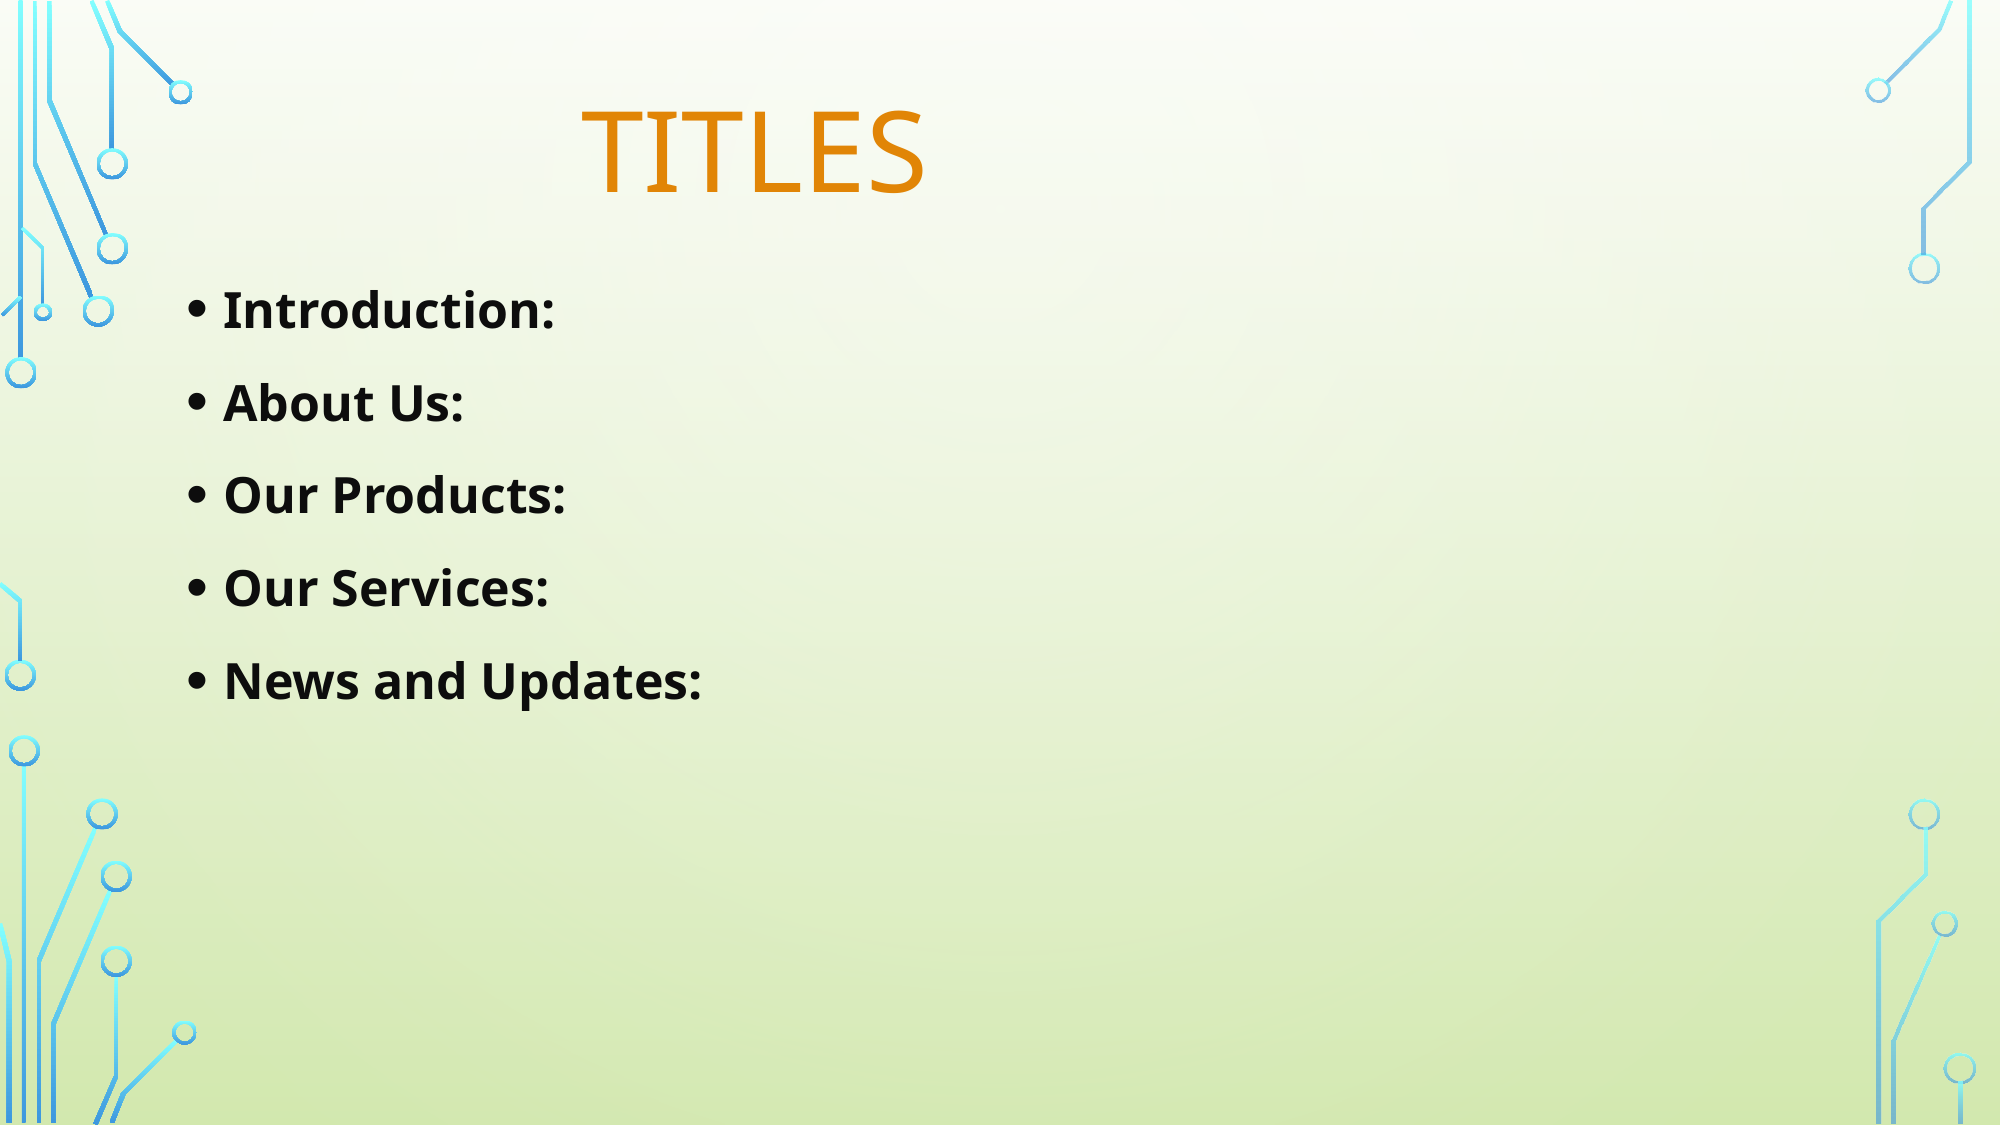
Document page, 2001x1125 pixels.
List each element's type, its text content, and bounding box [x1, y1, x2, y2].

list Introduction: About Us: Our Products: Our Services: News and Updates: [171, 258, 1797, 840]
title titles [566, 35, 1471, 258]
